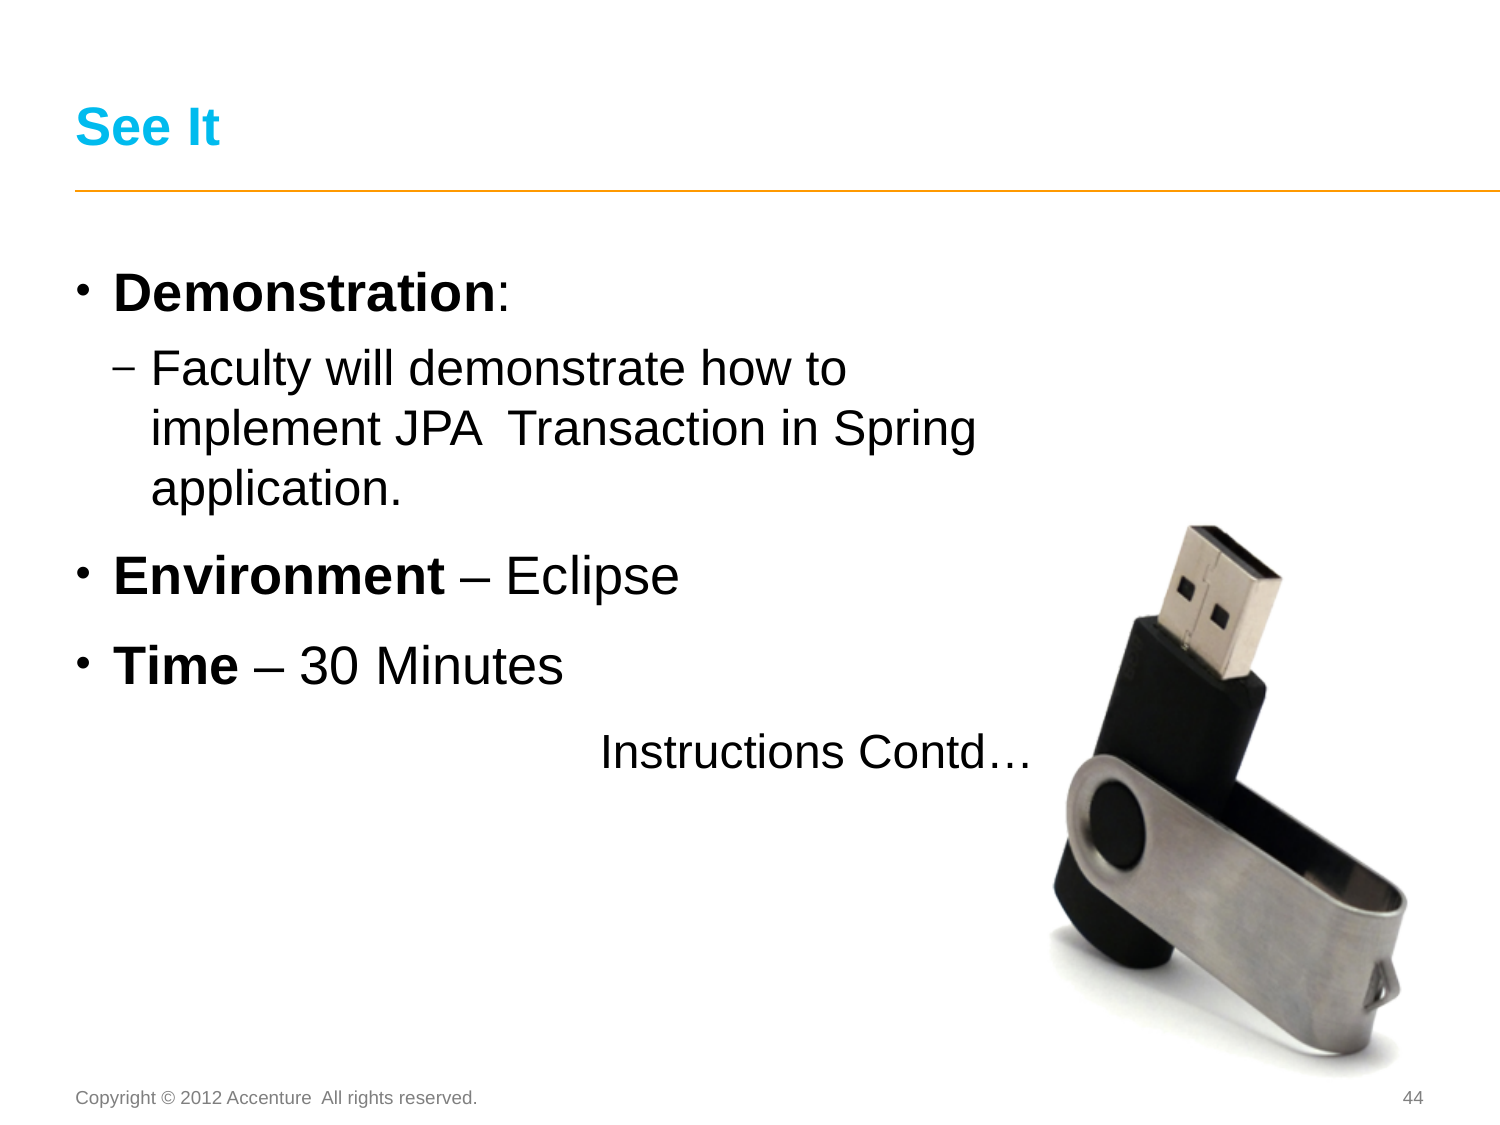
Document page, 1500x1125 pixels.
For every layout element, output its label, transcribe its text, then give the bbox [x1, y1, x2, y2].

picture [1020, 502, 1422, 1103]
title See It [75, 27, 1422, 157]
list Demonstration: Faculty will demonstrate how to implement JPA Transaction in Spring application. Environment – Eclipse Time – 30 Minutes Instructions Contd… [75, 257, 1035, 884]
